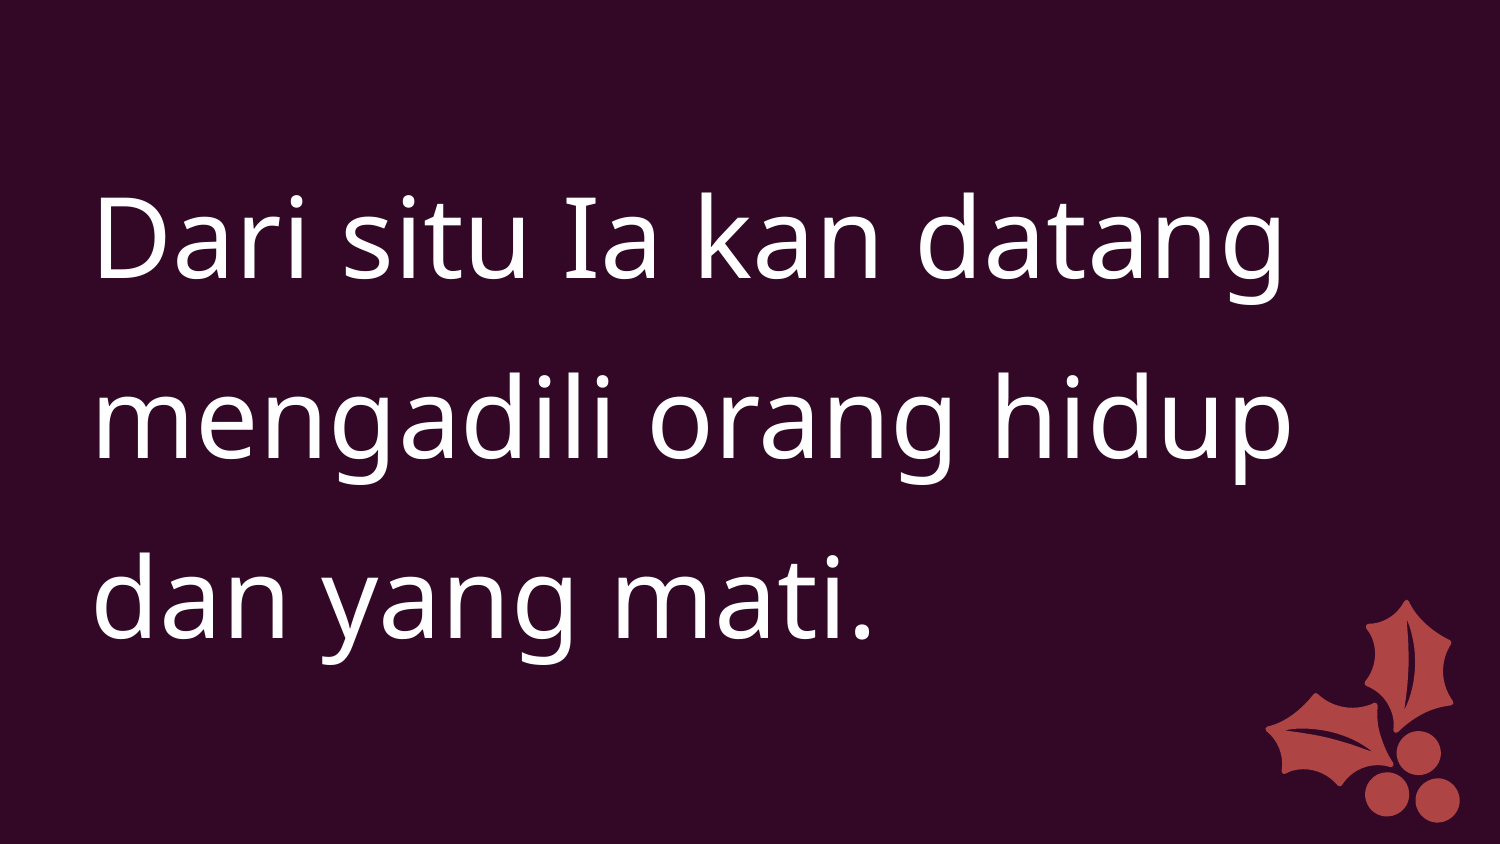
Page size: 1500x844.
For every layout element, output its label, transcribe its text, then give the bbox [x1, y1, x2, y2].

text_box Dari situ Ia kan datang mengadili orang hidup dan yang mati. [50, 130, 1478, 755]
